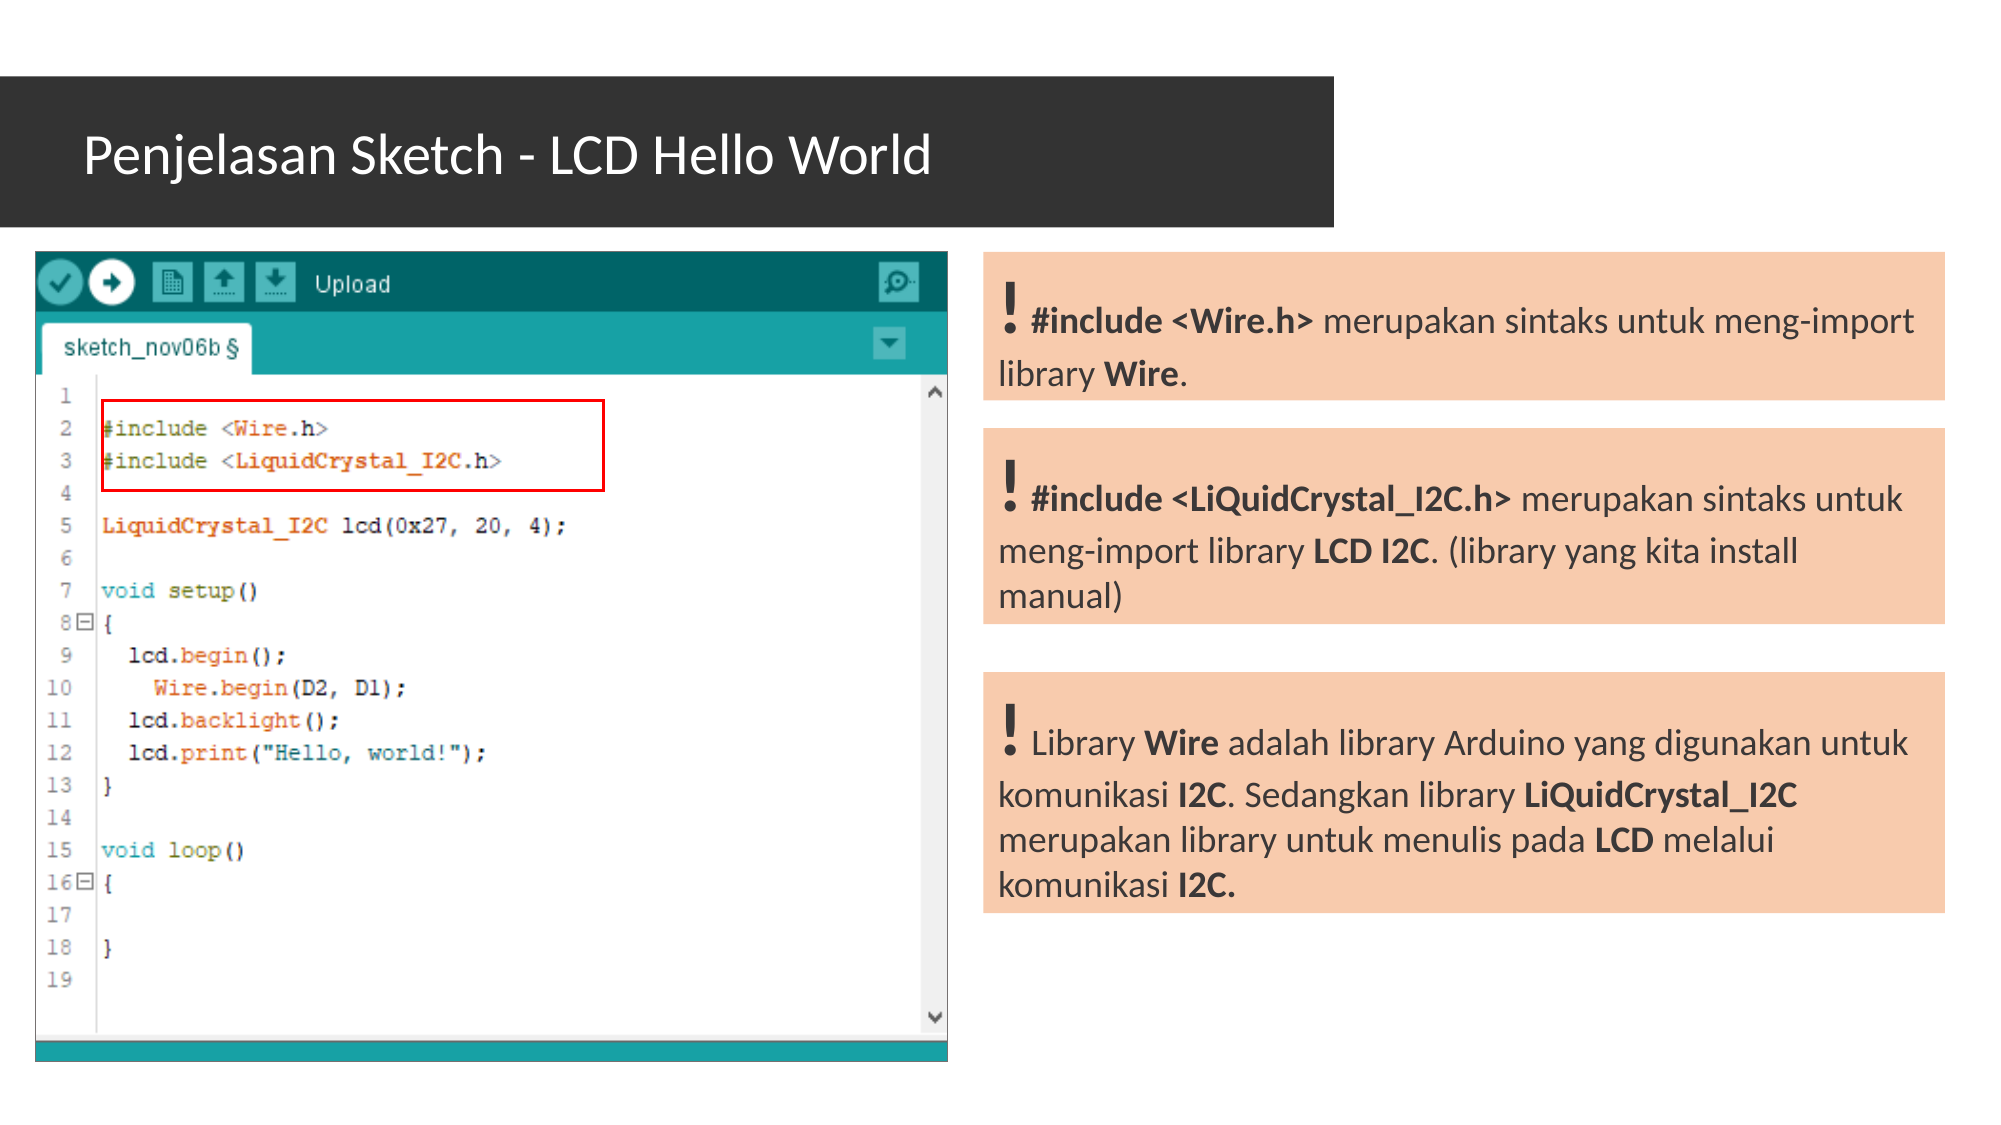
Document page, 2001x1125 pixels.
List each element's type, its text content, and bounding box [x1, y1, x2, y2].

text_box ! Library Wire adalah library Arduino yang digunakan untuk komunikasi I2C. Sedangkan library LiQuidCrystal_I2C merupakan library untuk menulis pada LCD melalui komunikasi I2C. [982, 671, 1946, 914]
text_box [0, 75, 1335, 228]
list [35, 251, 948, 1062]
text_box Penjelasan Sketch - LCD Hello World [69, 109, 949, 194]
text_box ! #include <Wire.h> merupakan sintaks untuk meng-import library Wire. [982, 251, 1946, 401]
text_box ! #include <LiQuidCrystal_I2C.h> merupakan sintaks untuk meng-import library LCD I2C. (library yang kita install manual) [982, 427, 1946, 625]
